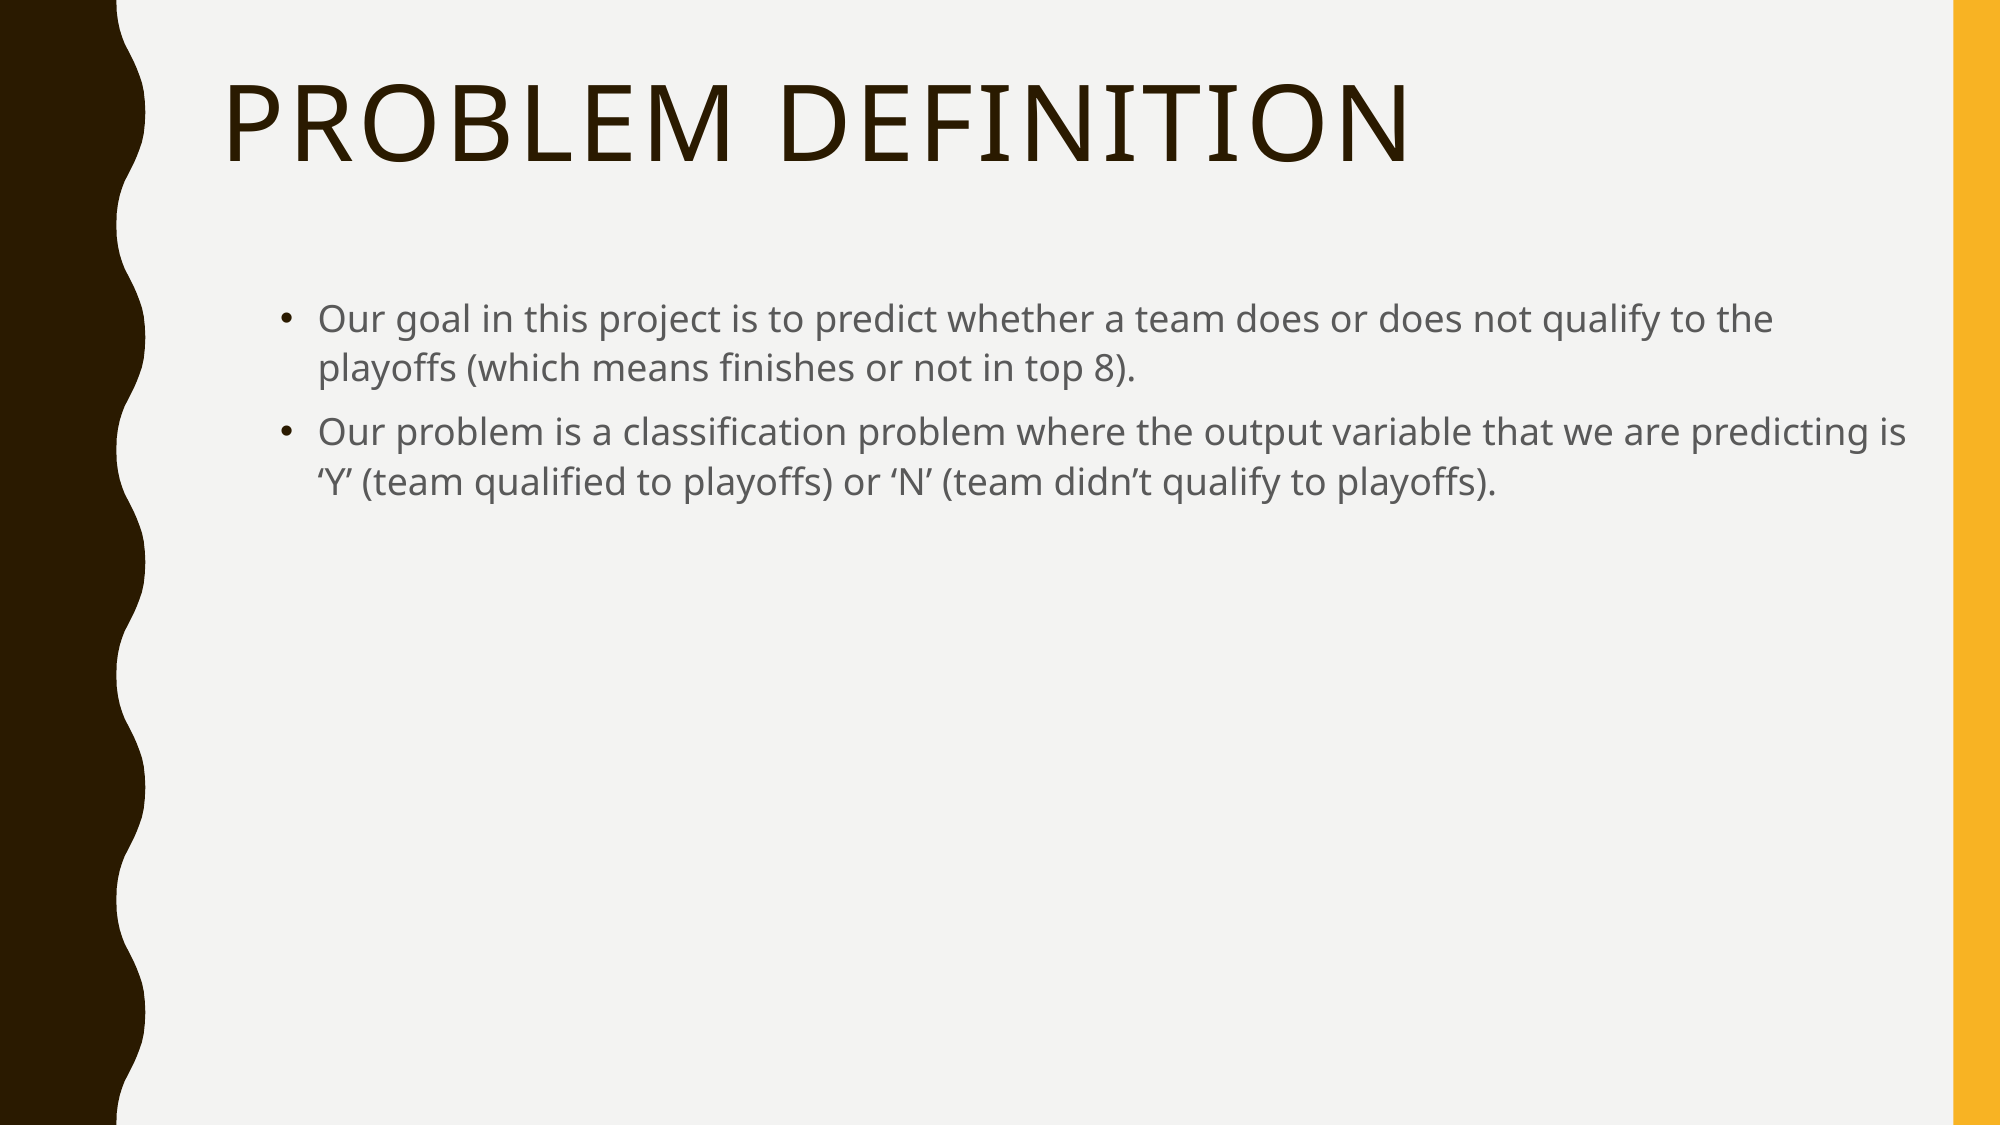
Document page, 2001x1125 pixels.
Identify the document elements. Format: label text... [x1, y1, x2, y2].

title Problem Definition [205, 62, 1875, 308]
list Our goal in this project is to predict whether a team does or does not qualify to the playoffs (which means finishes or not in top 8). Our problem is a classification problem where the output variable that we are predicting is ‘Y’ (team qualified to playoffs) or ‘N’ (team didn’t qualify to playoffs). [265, 282, 1935, 873]
